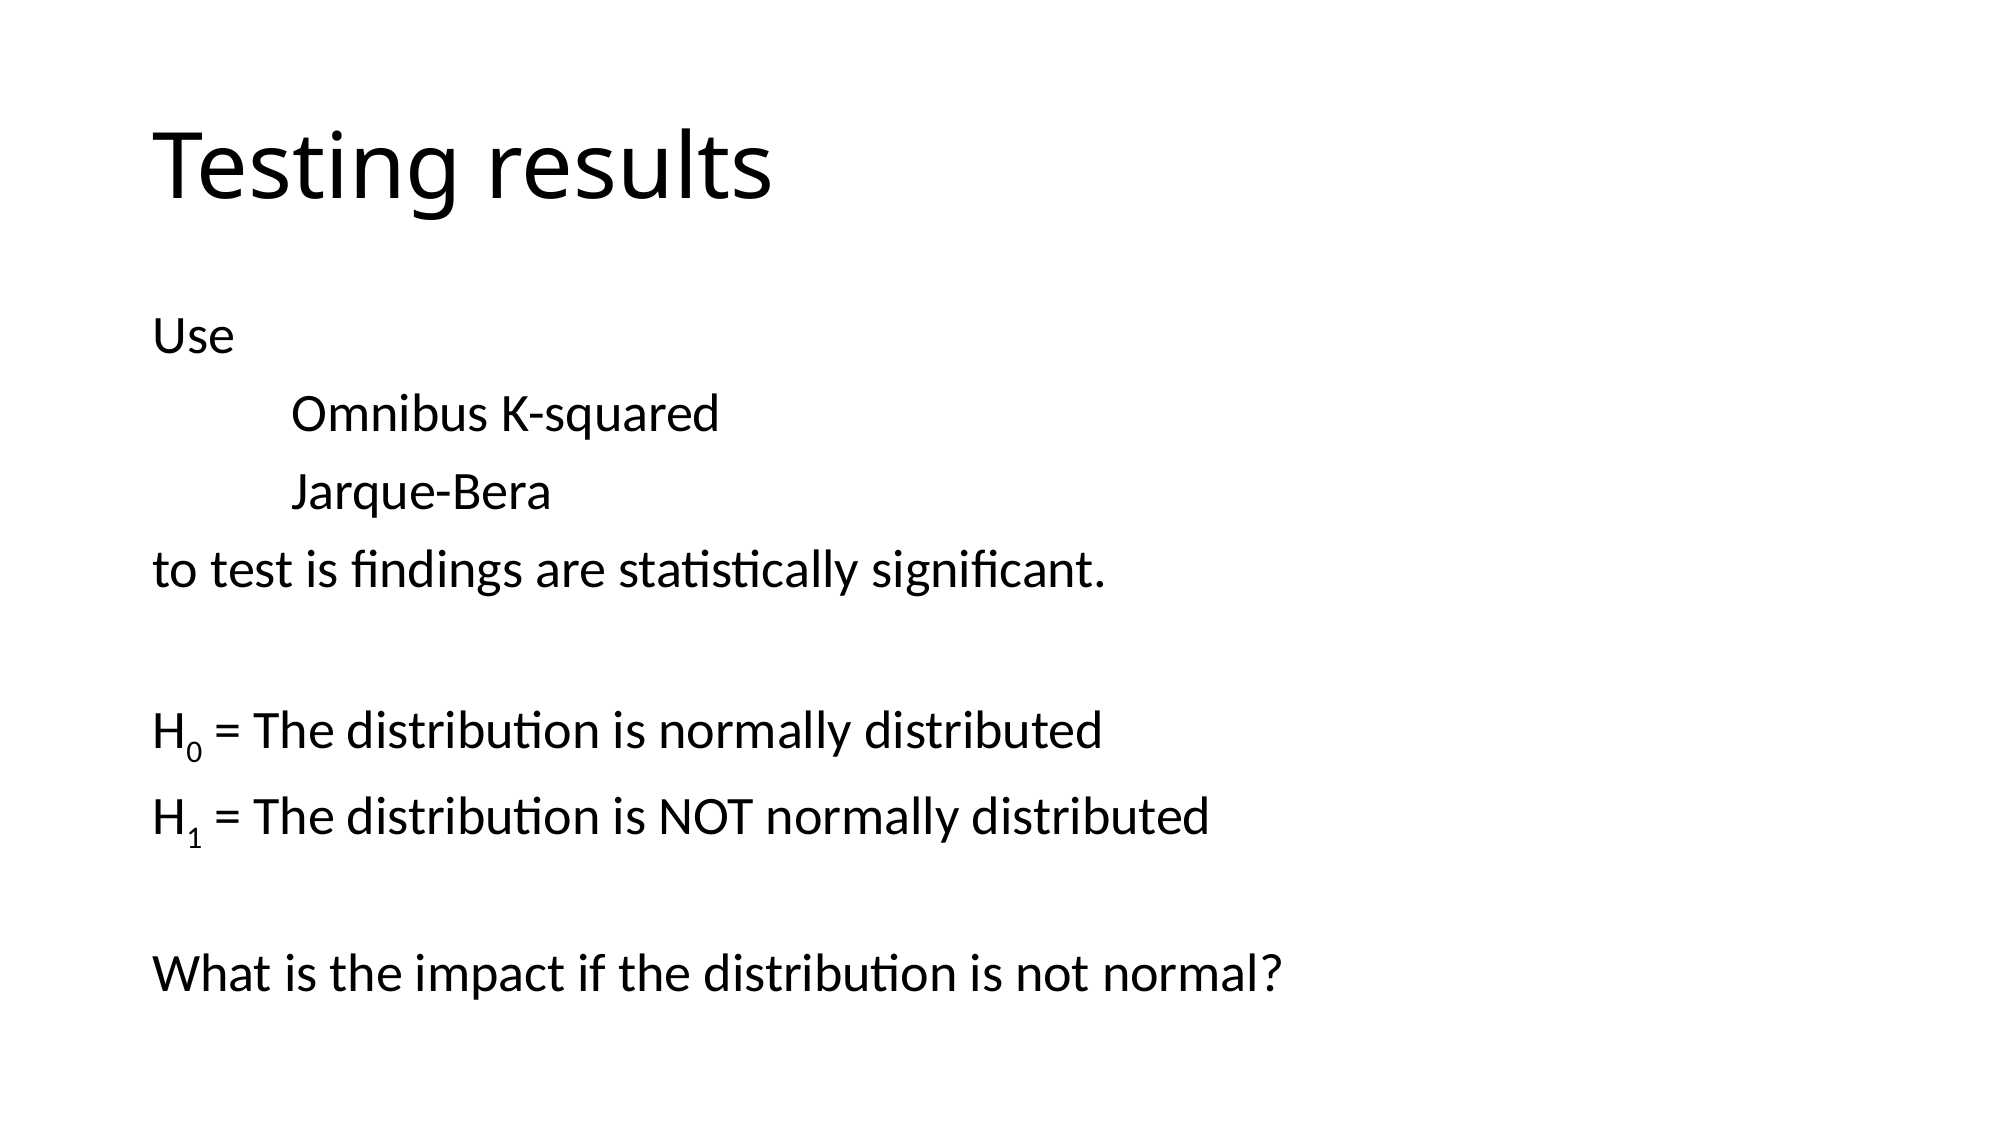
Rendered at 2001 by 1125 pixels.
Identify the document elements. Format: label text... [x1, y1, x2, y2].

title Testing results [137, 59, 1863, 278]
list Use Omnibus K-squared Jarque-Bera to test is findings are statistically significant. H0 = The distribution is normally distributed H1 = The distribution is NOT normally distributed What is the impact if the distribution is not normal? [137, 299, 1863, 1014]
